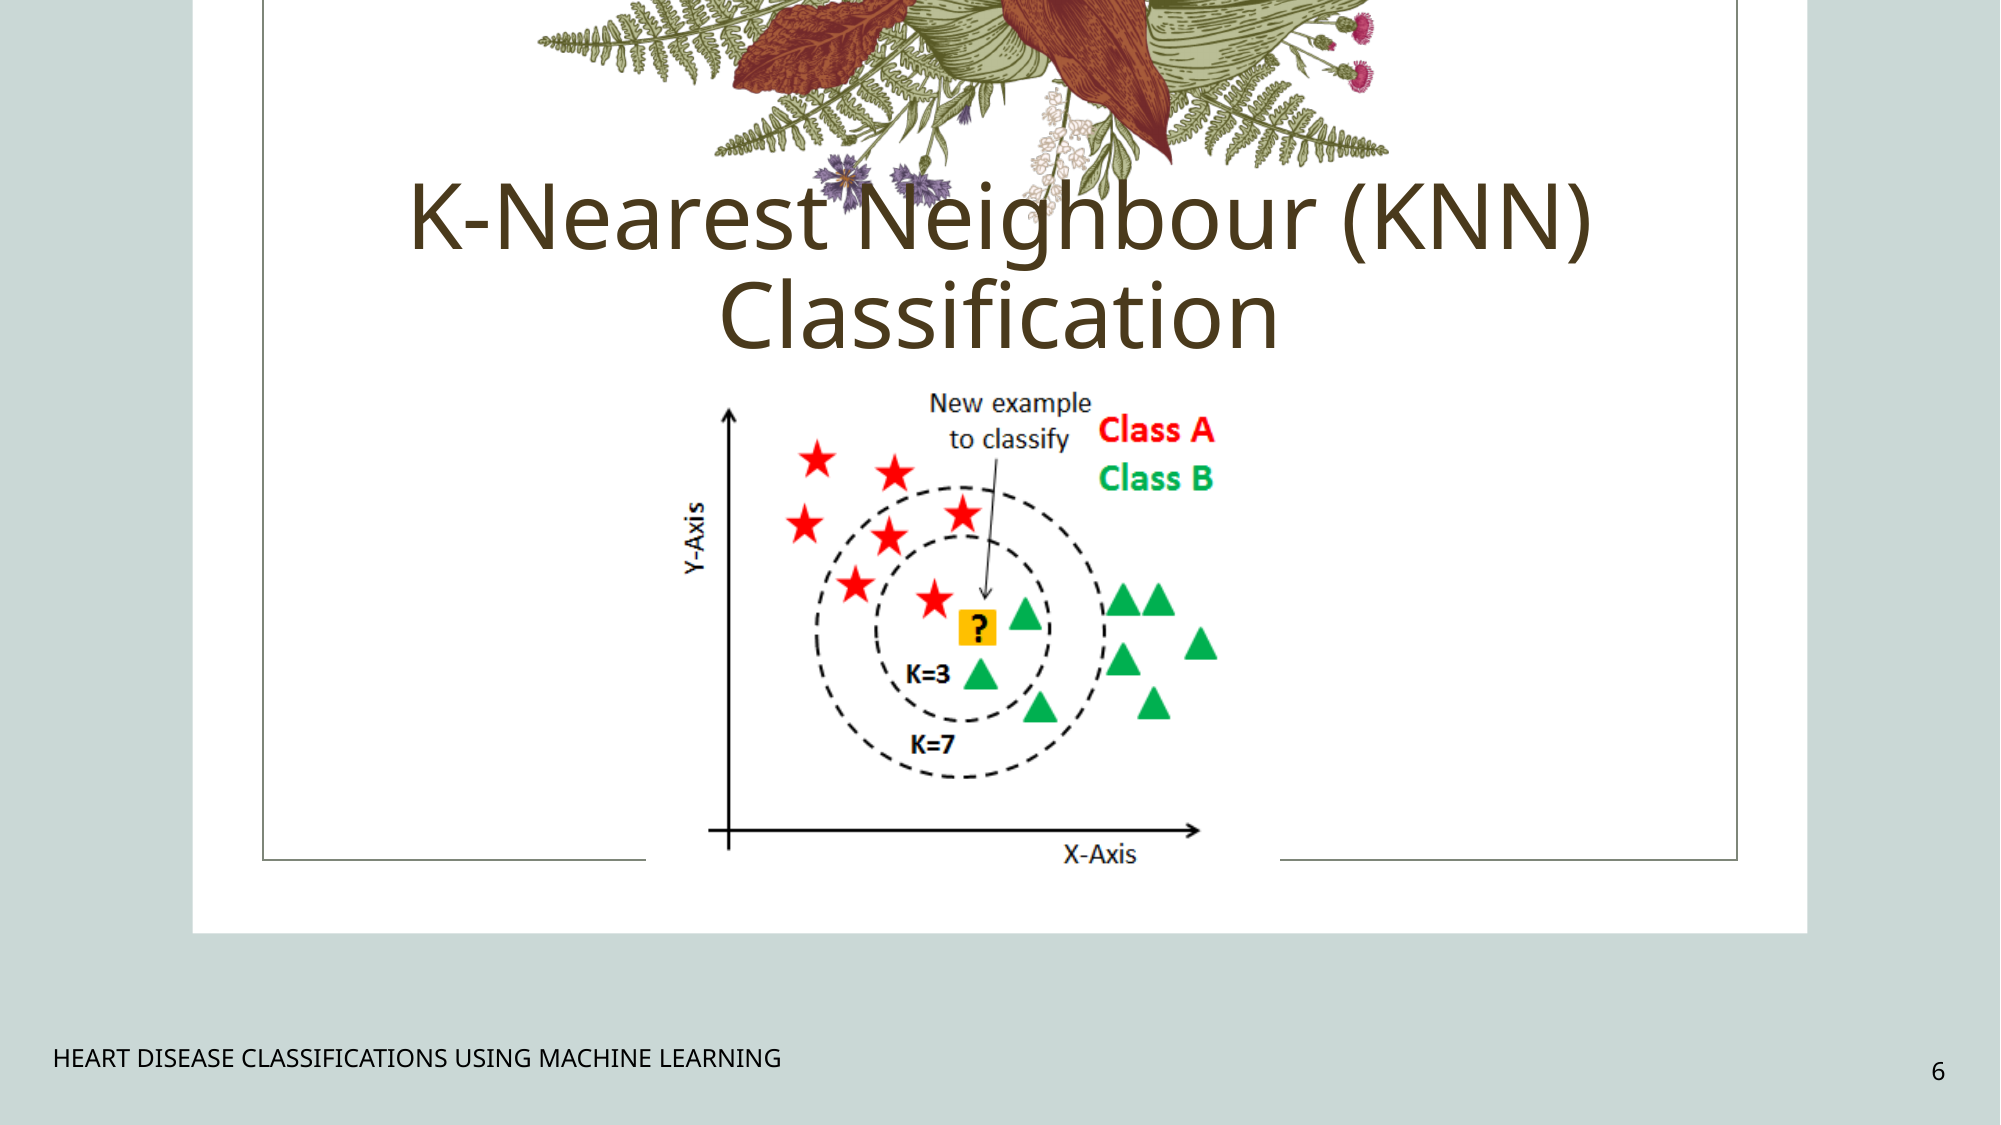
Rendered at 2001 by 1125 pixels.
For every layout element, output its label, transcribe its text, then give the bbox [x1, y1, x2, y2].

picture [535, 0, 1416, 161]
footer HEART DISEASE CLASSIFICATIONS USING MACHINE LEARNING [37, 1042, 800, 1103]
slide_number 6 [1510, 1042, 1961, 1103]
title K-Nearest Neighbour (KNN) Classification [286, 161, 1714, 379]
picture [646, 378, 1280, 920]
